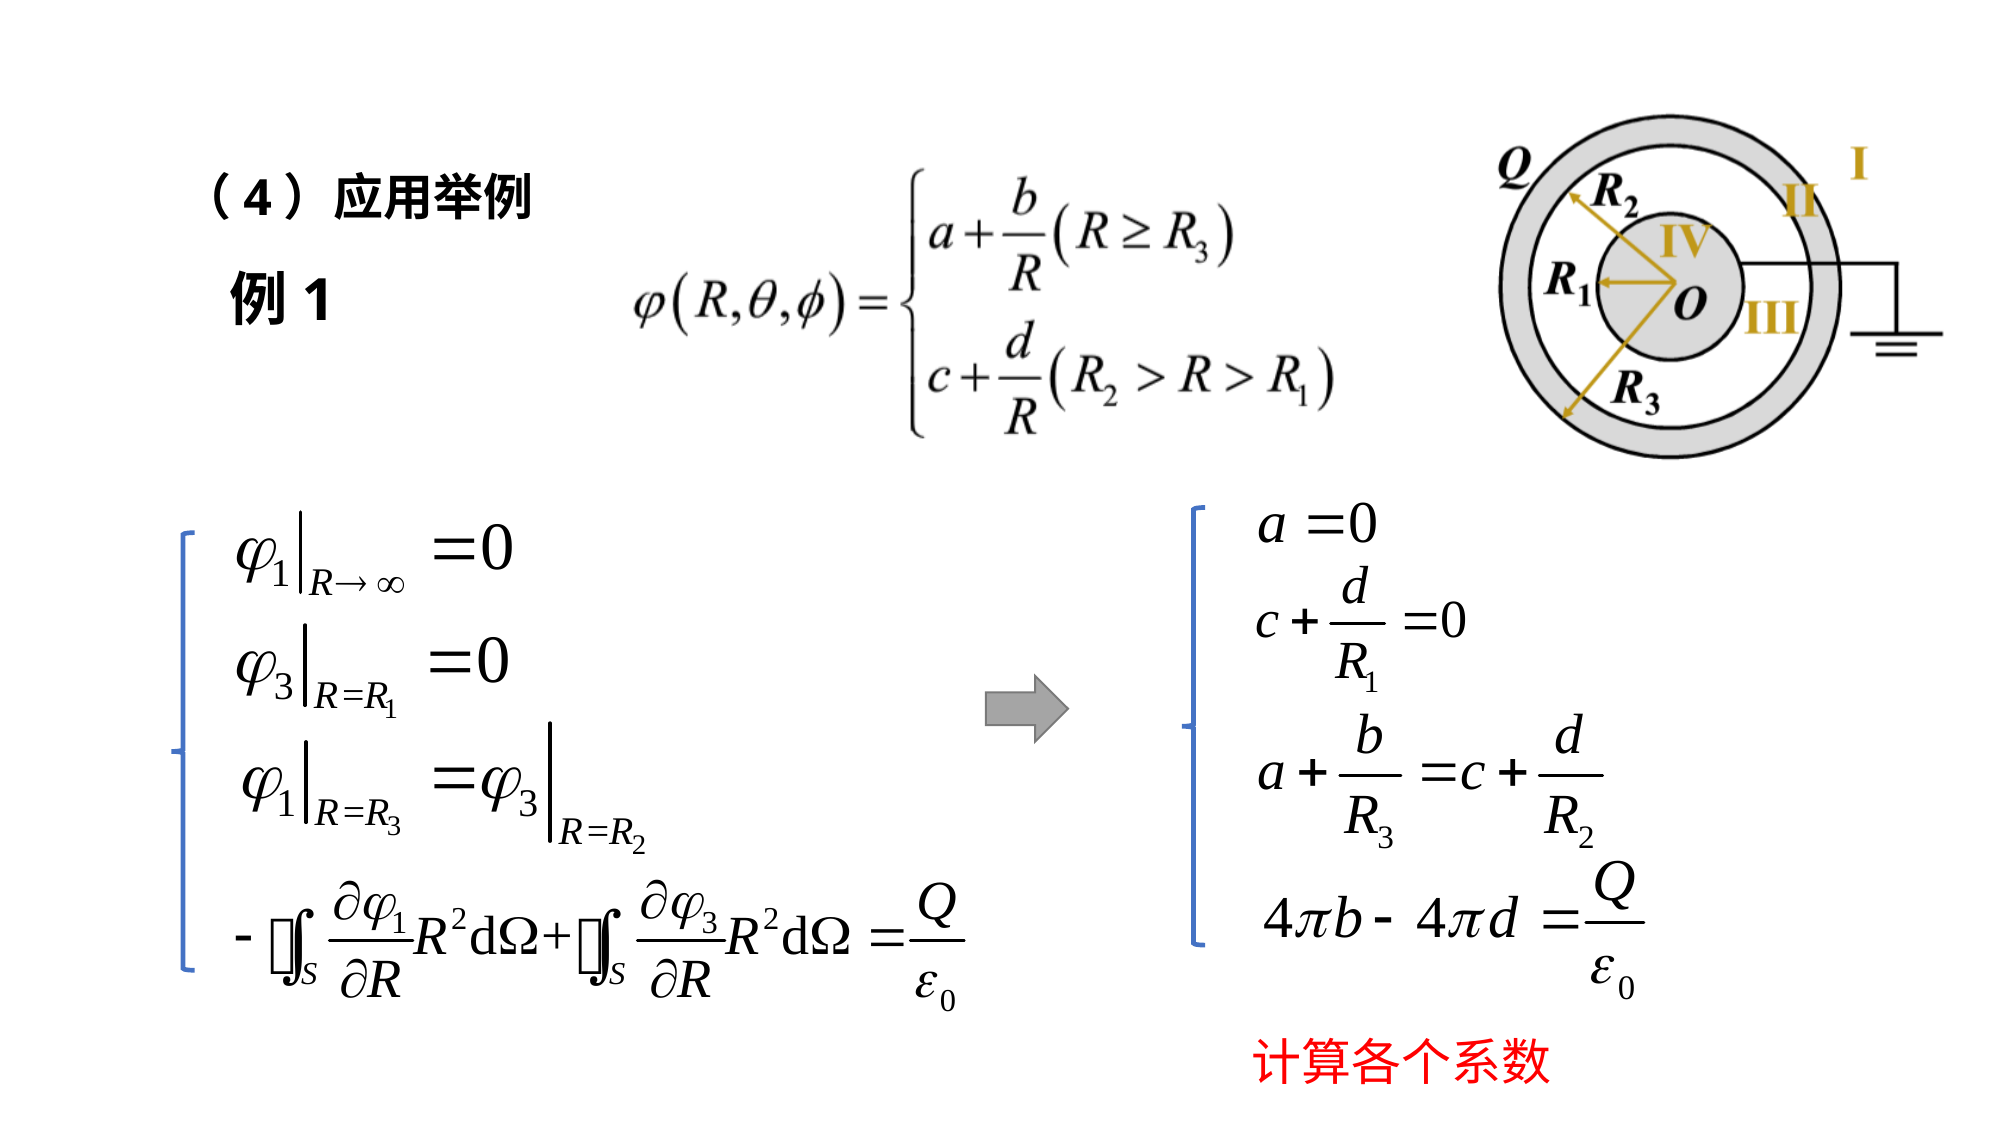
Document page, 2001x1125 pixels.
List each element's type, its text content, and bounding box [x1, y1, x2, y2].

text_box 计算各个系数 [1236, 1023, 1566, 1098]
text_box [1248, 488, 1389, 552]
text_box [1181, 506, 1206, 946]
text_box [1254, 843, 1656, 1012]
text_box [231, 708, 662, 866]
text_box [1248, 552, 1475, 699]
text_box （4）应用举例 [166, 157, 611, 233]
text_box 例1 [214, 254, 350, 340]
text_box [226, 495, 525, 608]
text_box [226, 866, 975, 1024]
text_box [171, 532, 195, 971]
text_box [984, 673, 1070, 745]
picture [1467, 89, 1965, 477]
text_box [226, 608, 525, 733]
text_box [1248, 699, 1613, 861]
picture [628, 162, 1344, 459]
